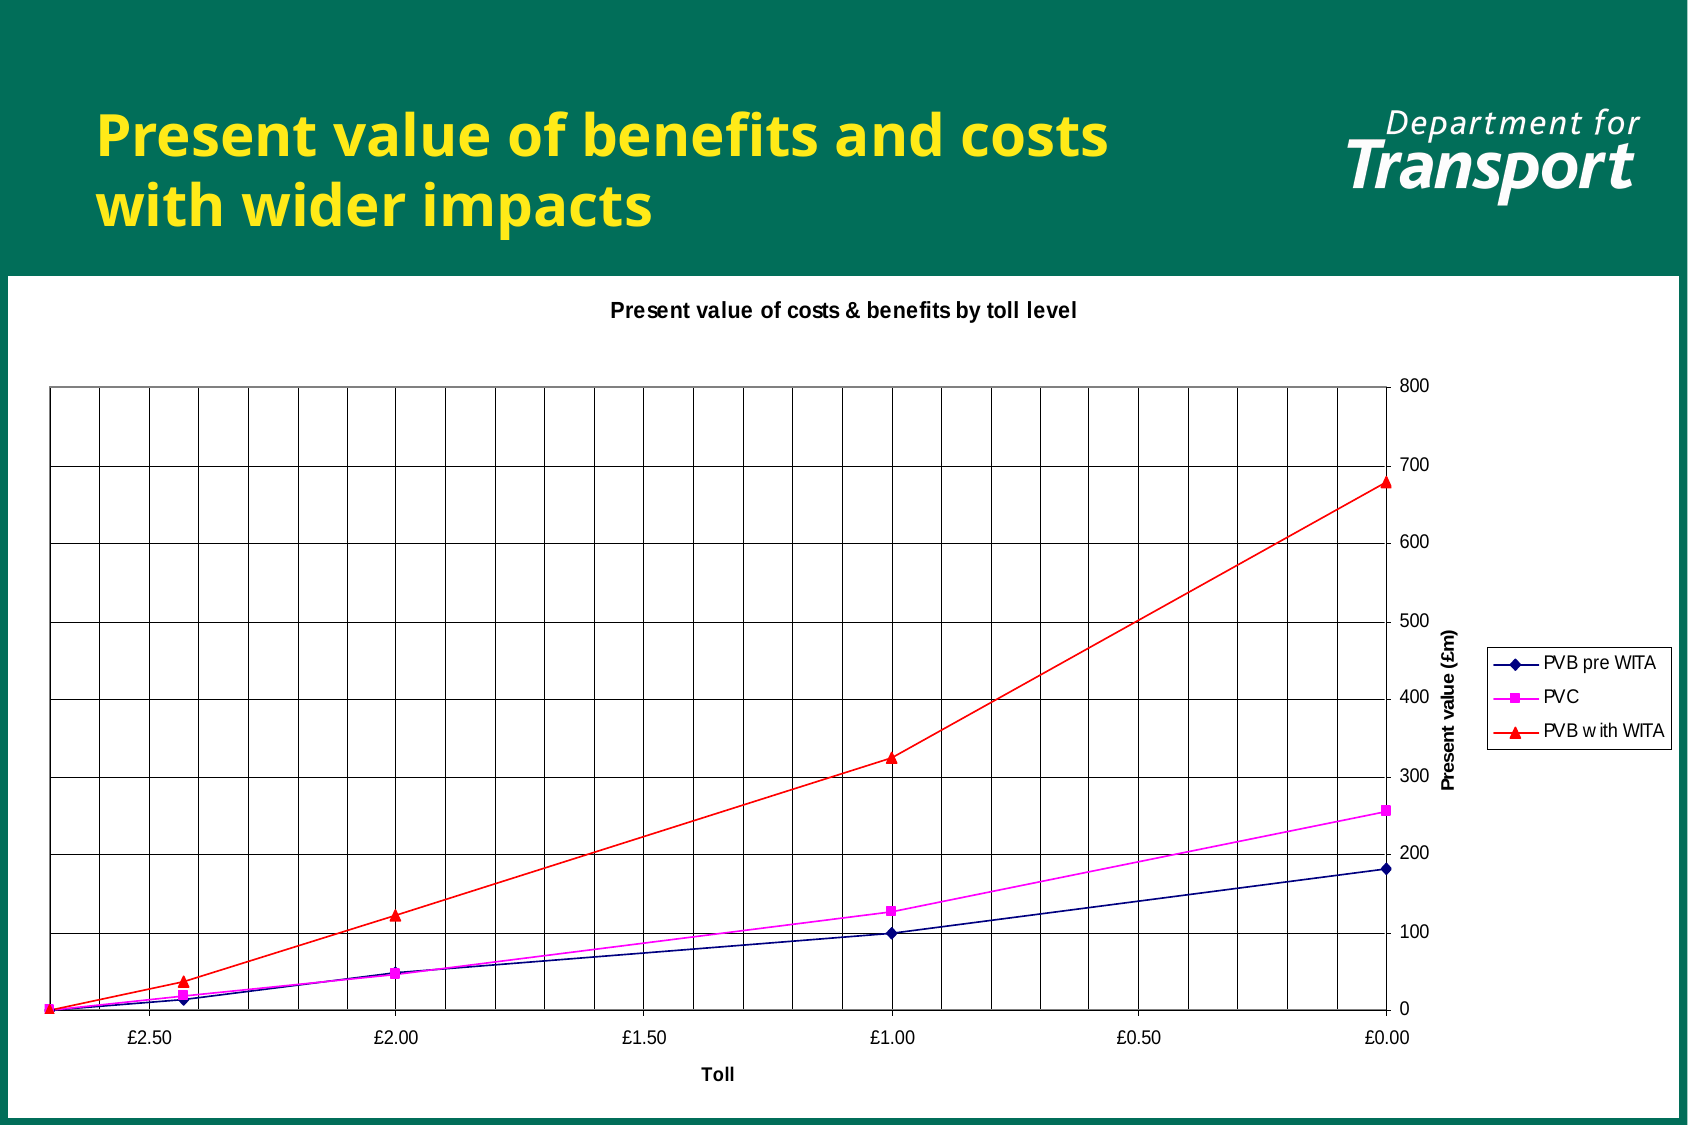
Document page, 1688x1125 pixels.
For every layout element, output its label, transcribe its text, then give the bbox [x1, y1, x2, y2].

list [0, 266, 1688, 1125]
title Present value of benefits and costs with wider impacts [79, 89, 1331, 225]
picture [1325, 87, 1663, 227]
